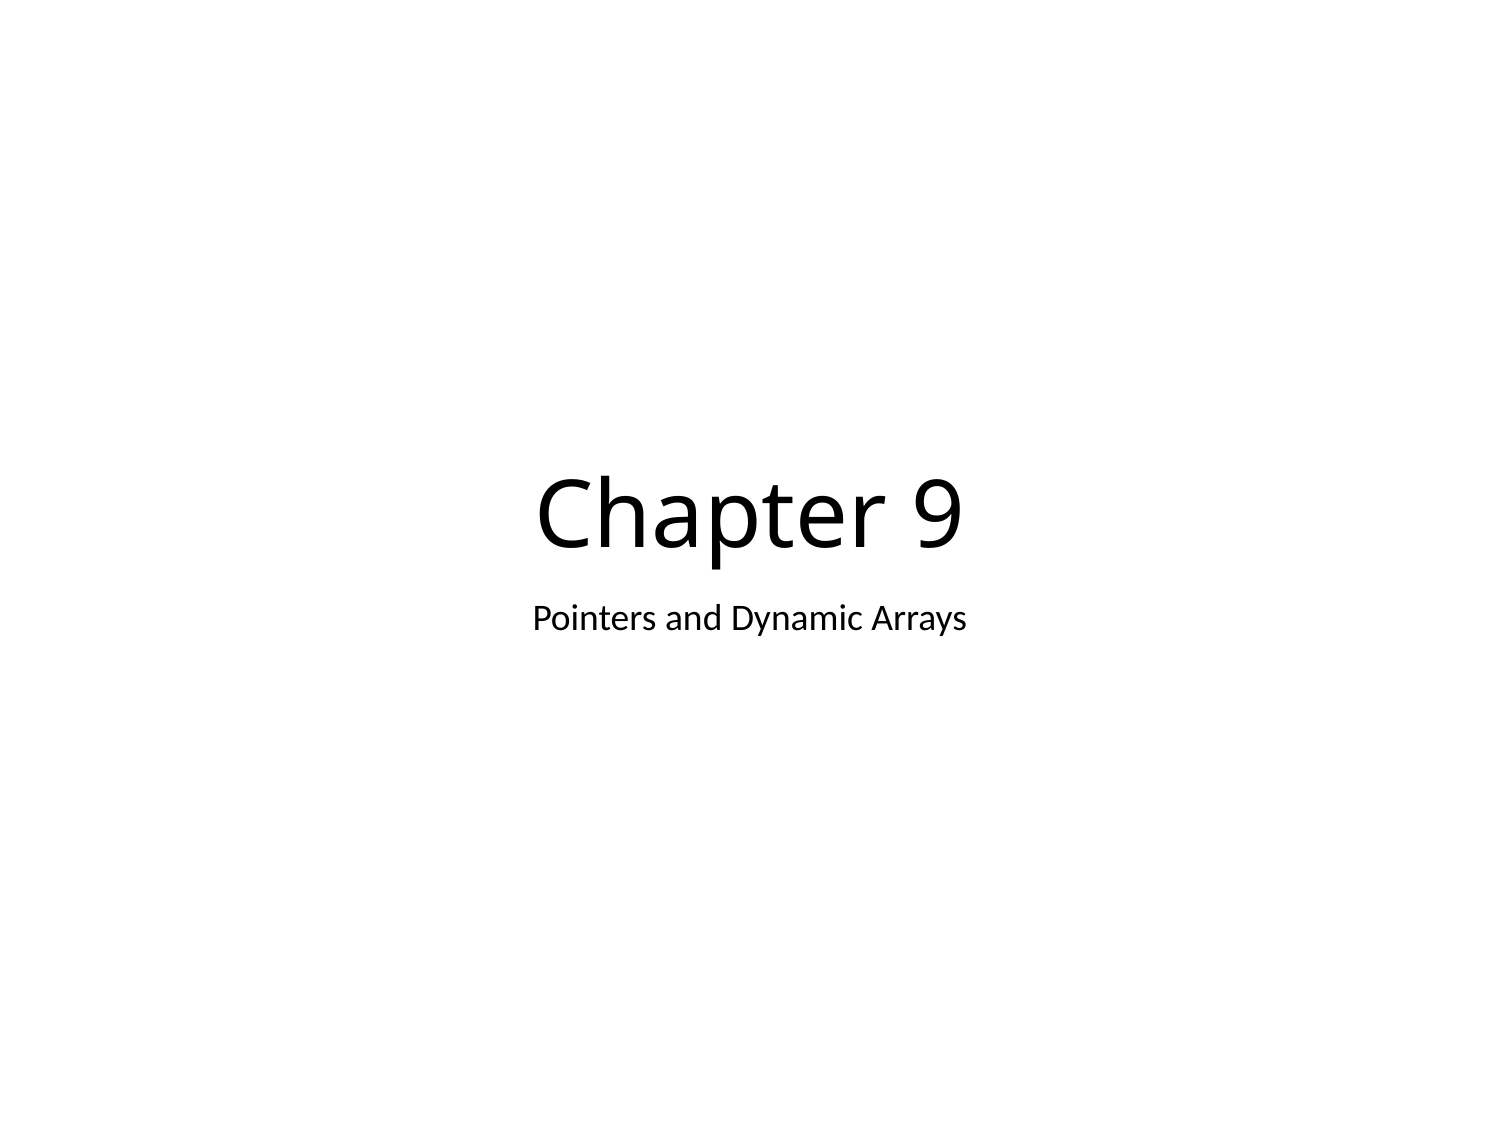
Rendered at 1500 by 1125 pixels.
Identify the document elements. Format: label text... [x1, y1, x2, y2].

subtitle Pointers and Dynamic Arrays [187, 590, 1313, 863]
title Chapter 9 [187, 184, 1313, 576]
